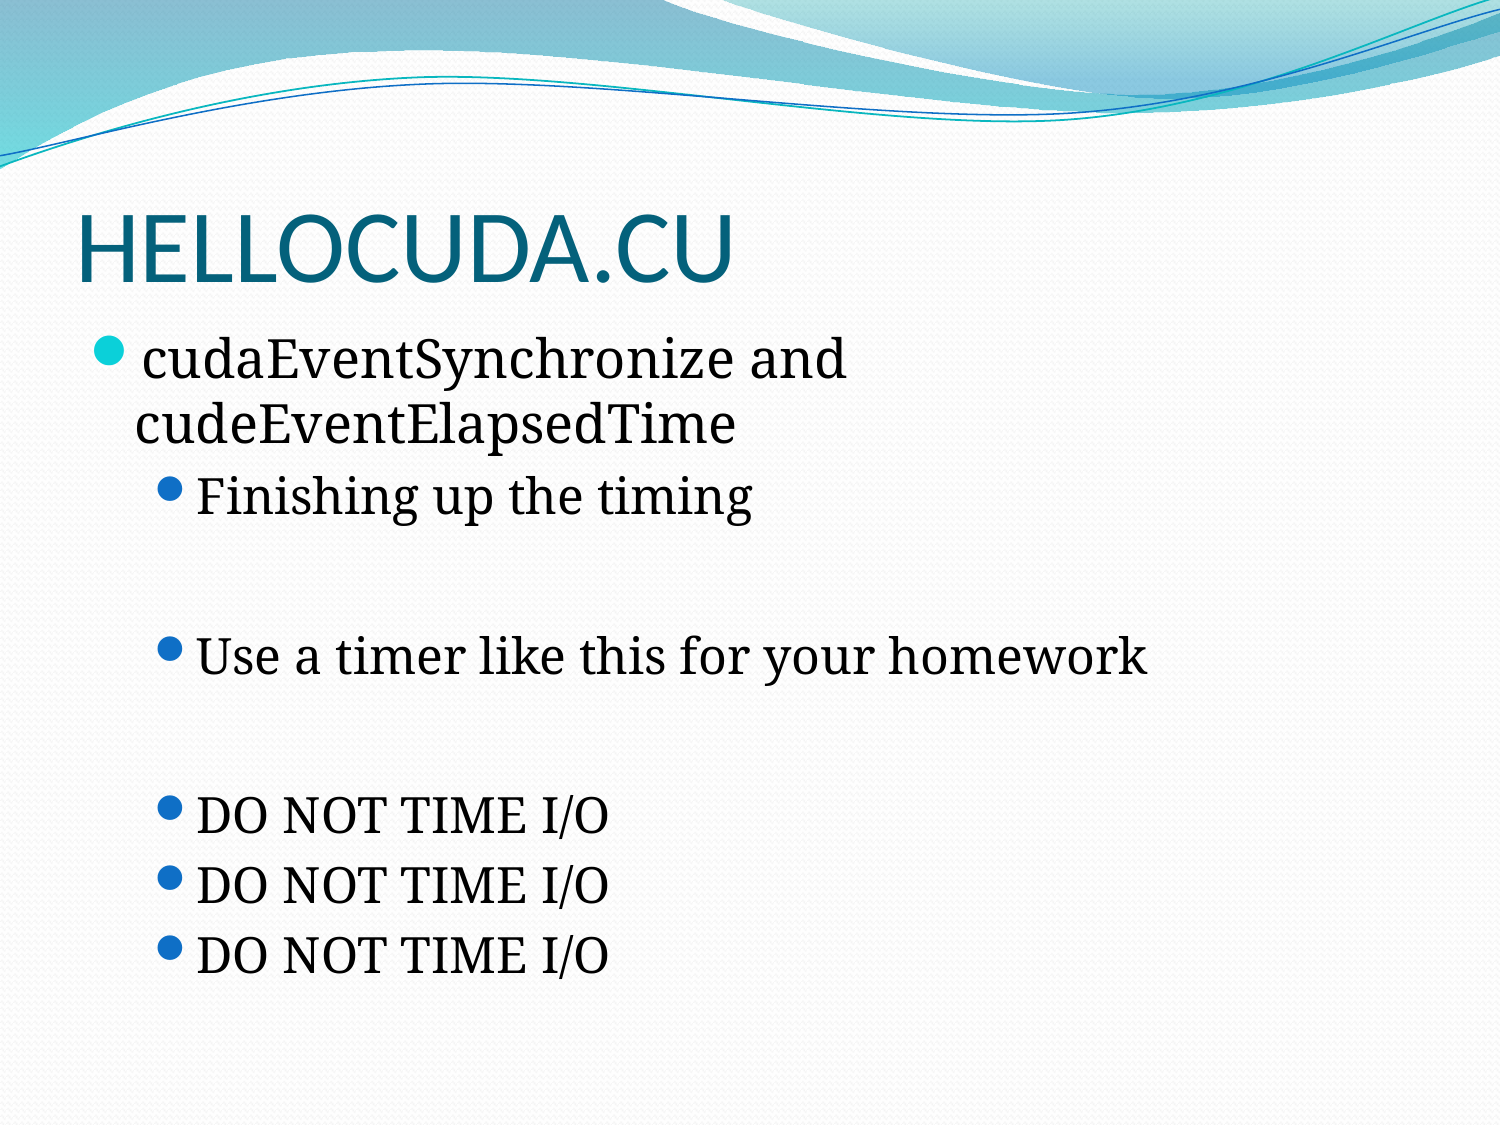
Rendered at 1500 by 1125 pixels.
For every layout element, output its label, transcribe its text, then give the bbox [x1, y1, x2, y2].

title HELLOCUDA.CU [75, 115, 1425, 303]
list cudaEventSynchronize and cudeEventElapsedTime Finishing up the timing Use a timer like this for your homework DO NOT TIME I/O DO NOT TIME I/O DO NOT TIME I/O [75, 317, 1425, 1038]
